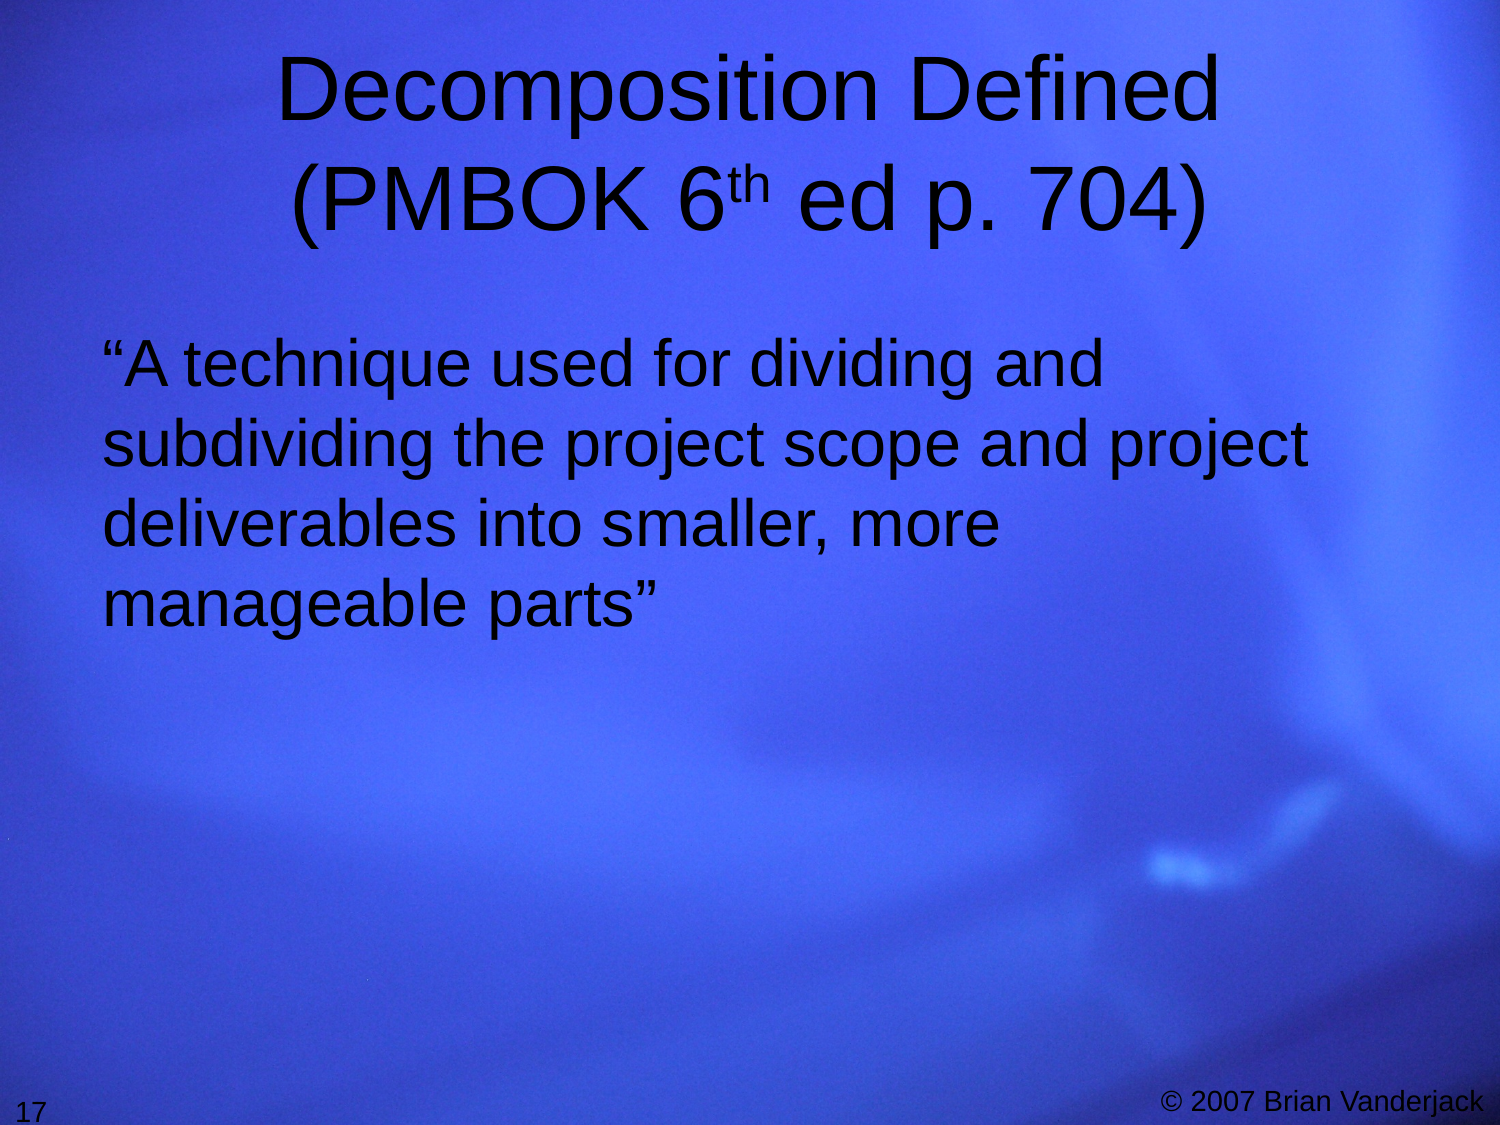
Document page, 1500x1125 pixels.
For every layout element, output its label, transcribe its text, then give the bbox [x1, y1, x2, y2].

list “A technique used for dividing and subdividing the project scope and project deliverables into smaller, more manageable parts” [87, 312, 1338, 1005]
picture [0, 0, 1500, 1125]
title Decomposition Defined (PMBOK 6th ed p. 704) [75, 45, 1425, 233]
slide_number 17 [0, 1085, 63, 1125]
